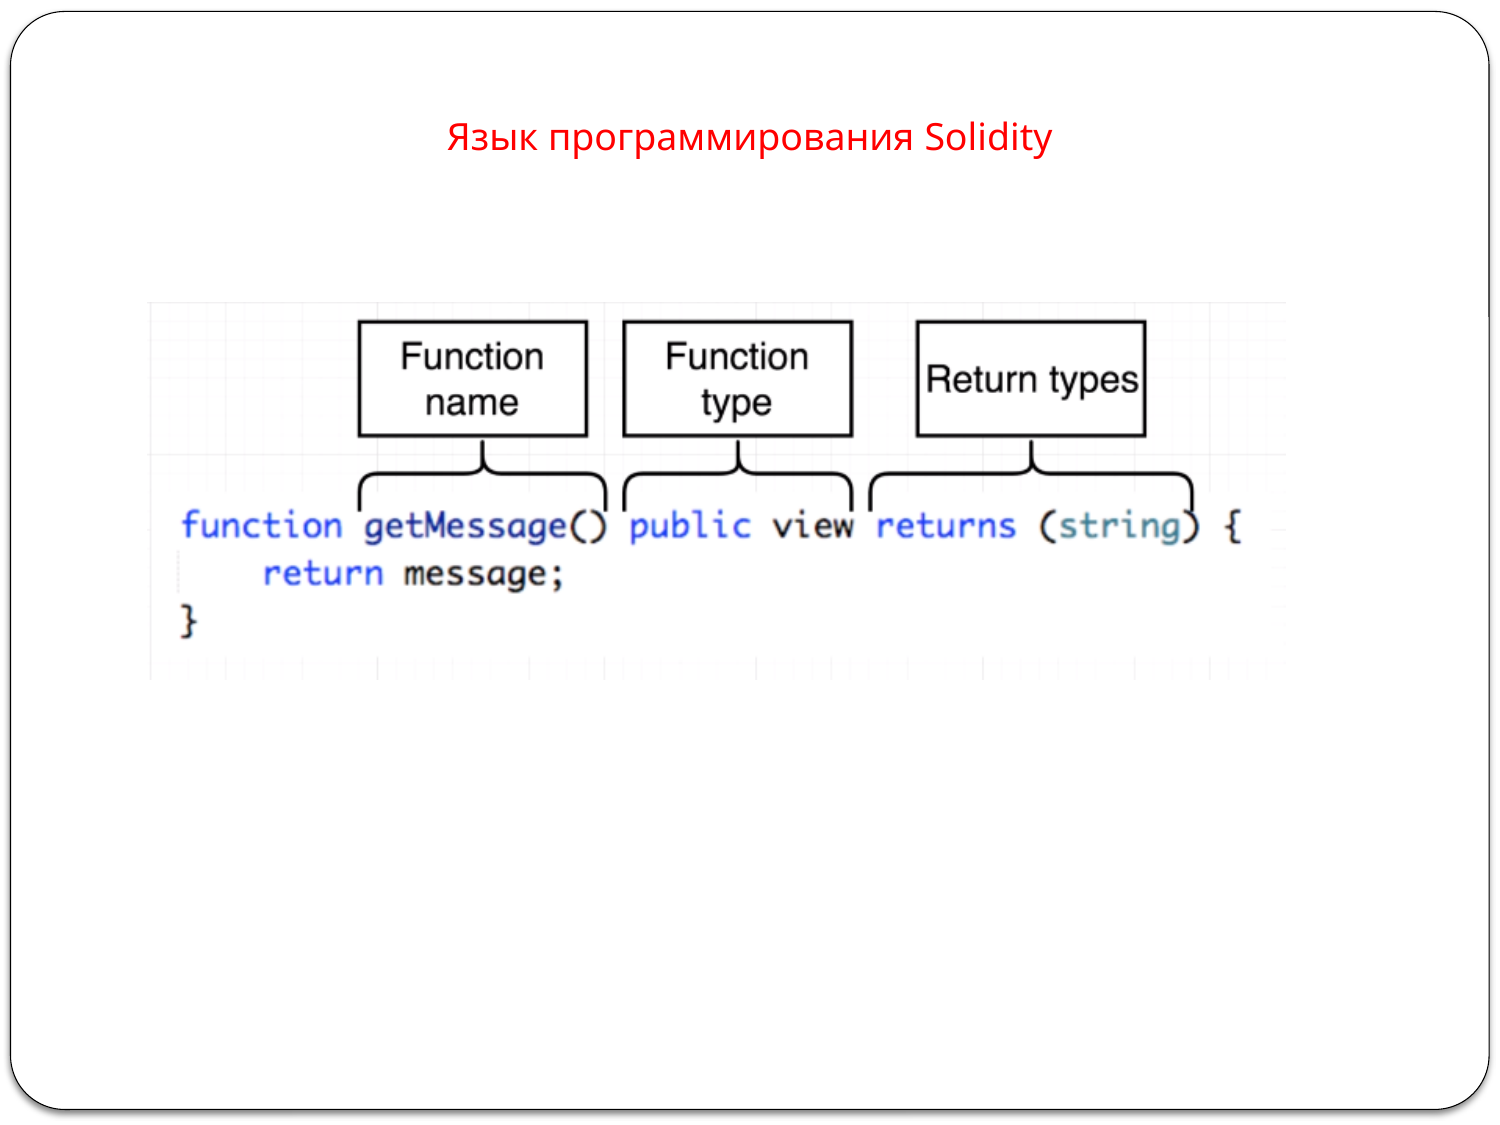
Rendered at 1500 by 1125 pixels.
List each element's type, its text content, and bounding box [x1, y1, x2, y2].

picture [147, 302, 1286, 680]
text_box Язык программирования Solidity [289, 105, 1211, 166]
